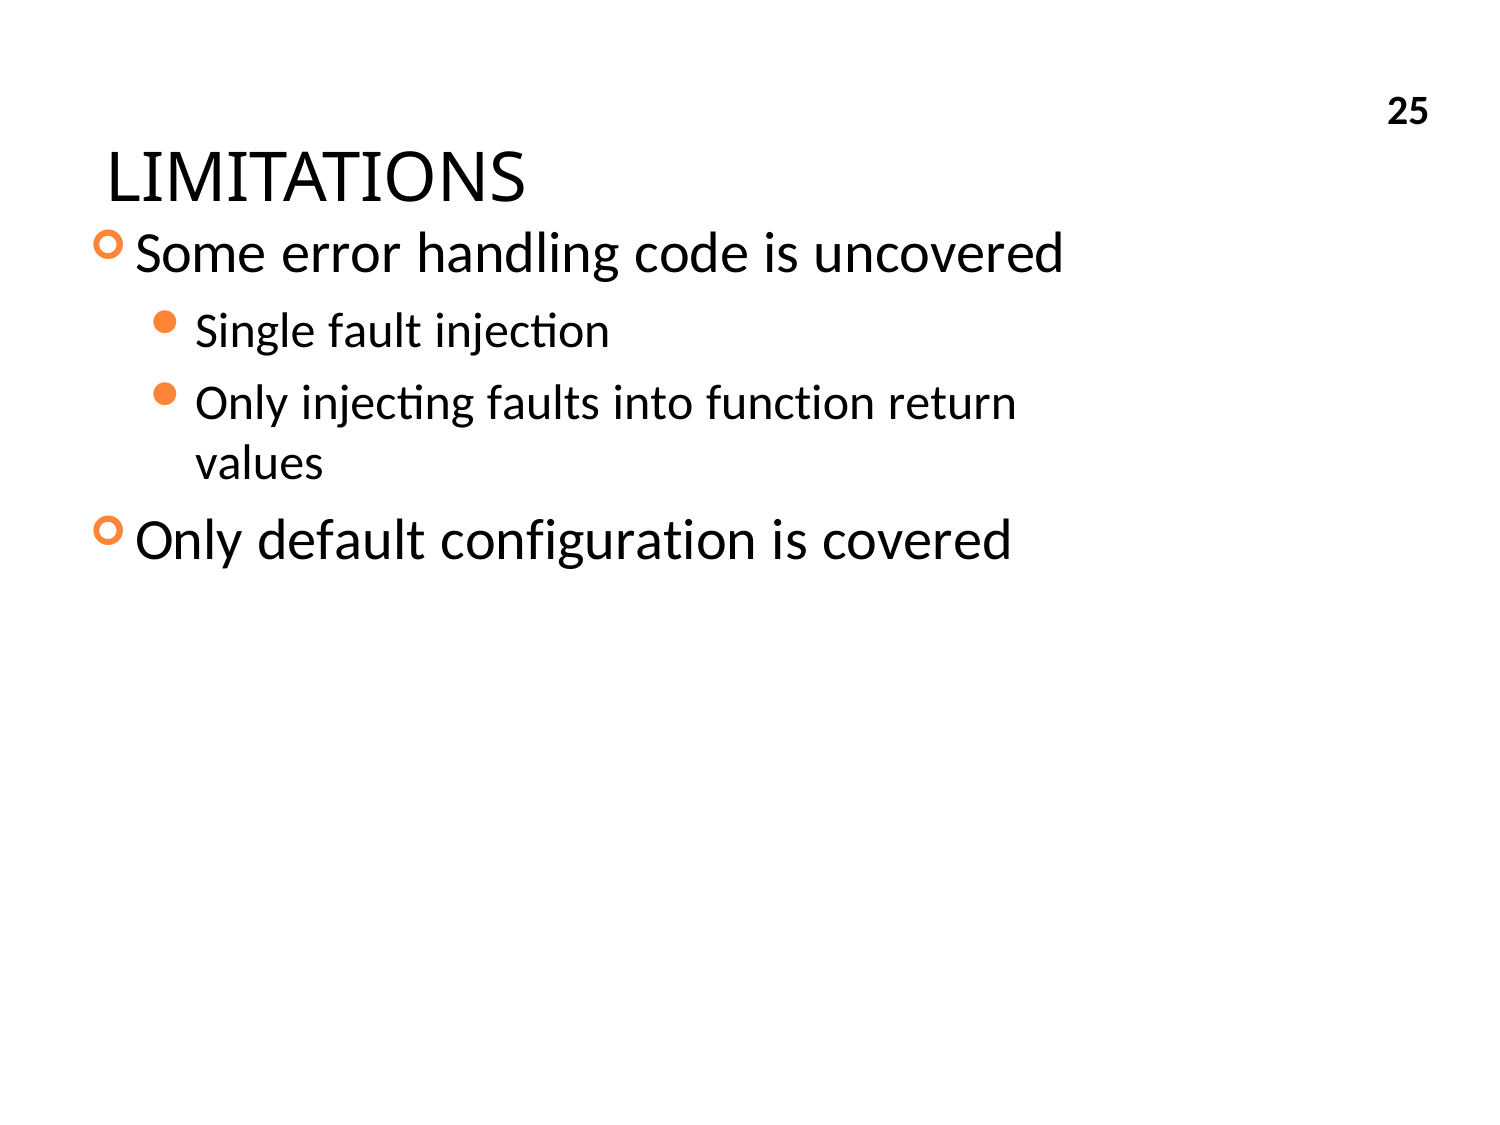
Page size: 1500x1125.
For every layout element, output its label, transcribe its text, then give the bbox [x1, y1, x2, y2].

text_box 25 [1384, 82, 1432, 133]
title LIMITATIONS [103, 67, 1397, 270]
text_box Some error handling code is uncovered Single fault injection Only injecting faults into function return values Only default configuration is covered [87, 214, 1150, 572]
